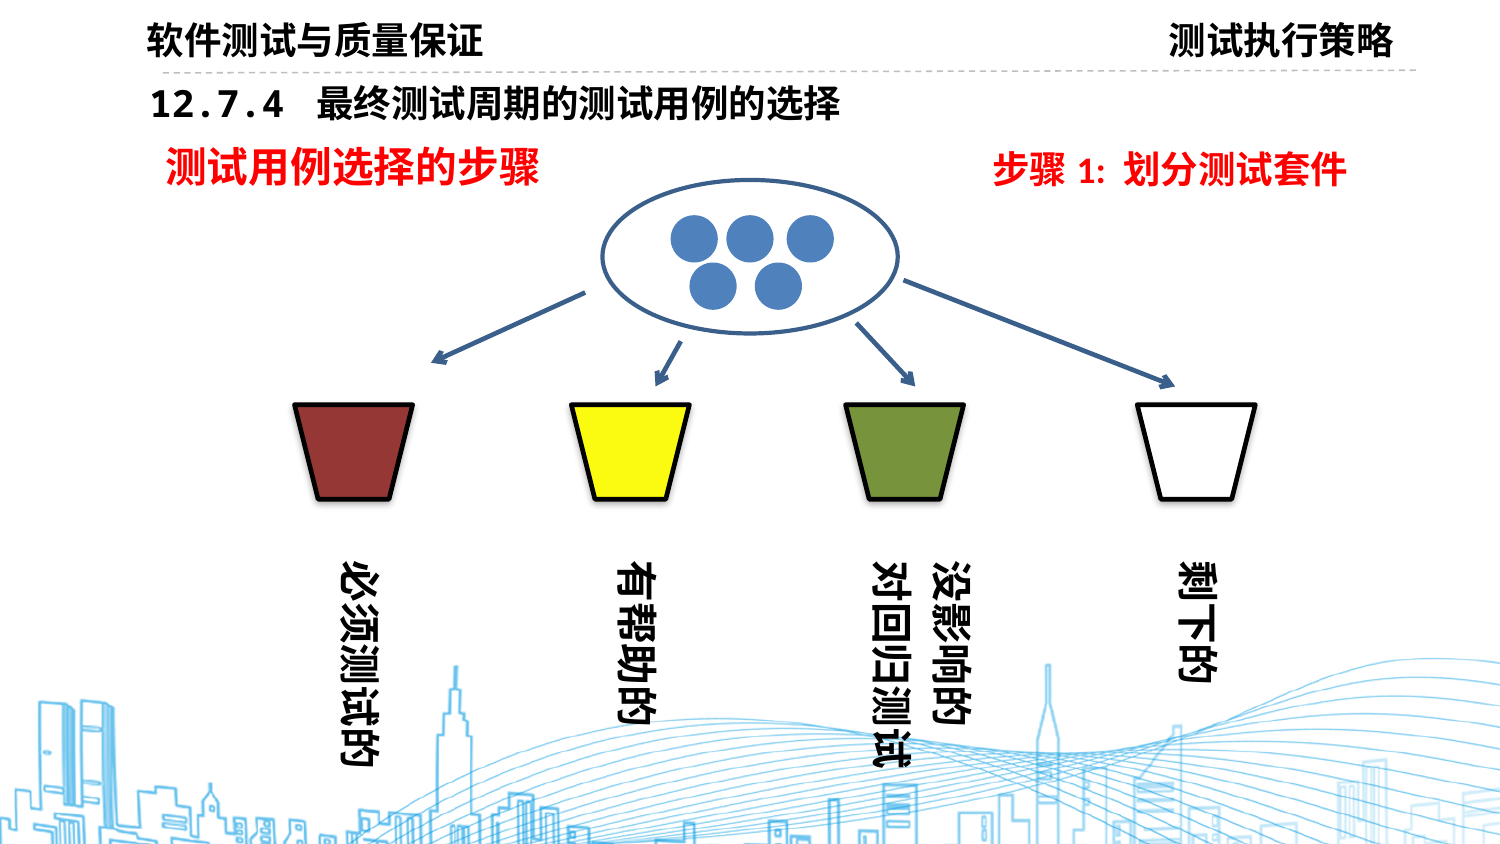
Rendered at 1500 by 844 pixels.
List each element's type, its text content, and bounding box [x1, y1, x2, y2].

text_box 必须测试的 [313, 545, 394, 785]
text_box 测试执行策略 [1154, 9, 1500, 70]
text_box 步骤1: 划分测试套件 [977, 138, 1399, 198]
text_box [1136, 403, 1257, 500]
text_box [293, 403, 414, 500]
picture [0, 0, 1500, 844]
text_box 12.7.4 最终测试周期的测试用例的选择 [134, 72, 1222, 133]
text_box 有帮助的 [590, 545, 671, 785]
text_box 剩下的 [1151, 545, 1232, 785]
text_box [903, 279, 1176, 387]
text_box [430, 292, 586, 364]
text_box 测试用例选择的步骤 [150, 133, 602, 199]
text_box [162, 69, 1421, 74]
text_box 没影响的 [905, 545, 986, 785]
text_box 对回归测试 [845, 545, 905, 785]
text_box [655, 340, 682, 387]
text_box [844, 403, 965, 500]
text_box [570, 403, 691, 500]
text_box [600, 177, 900, 336]
text_box 软件测试与质量保证 [93, 9, 538, 70]
slide_number [1130, 9, 1481, 55]
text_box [855, 322, 898, 387]
